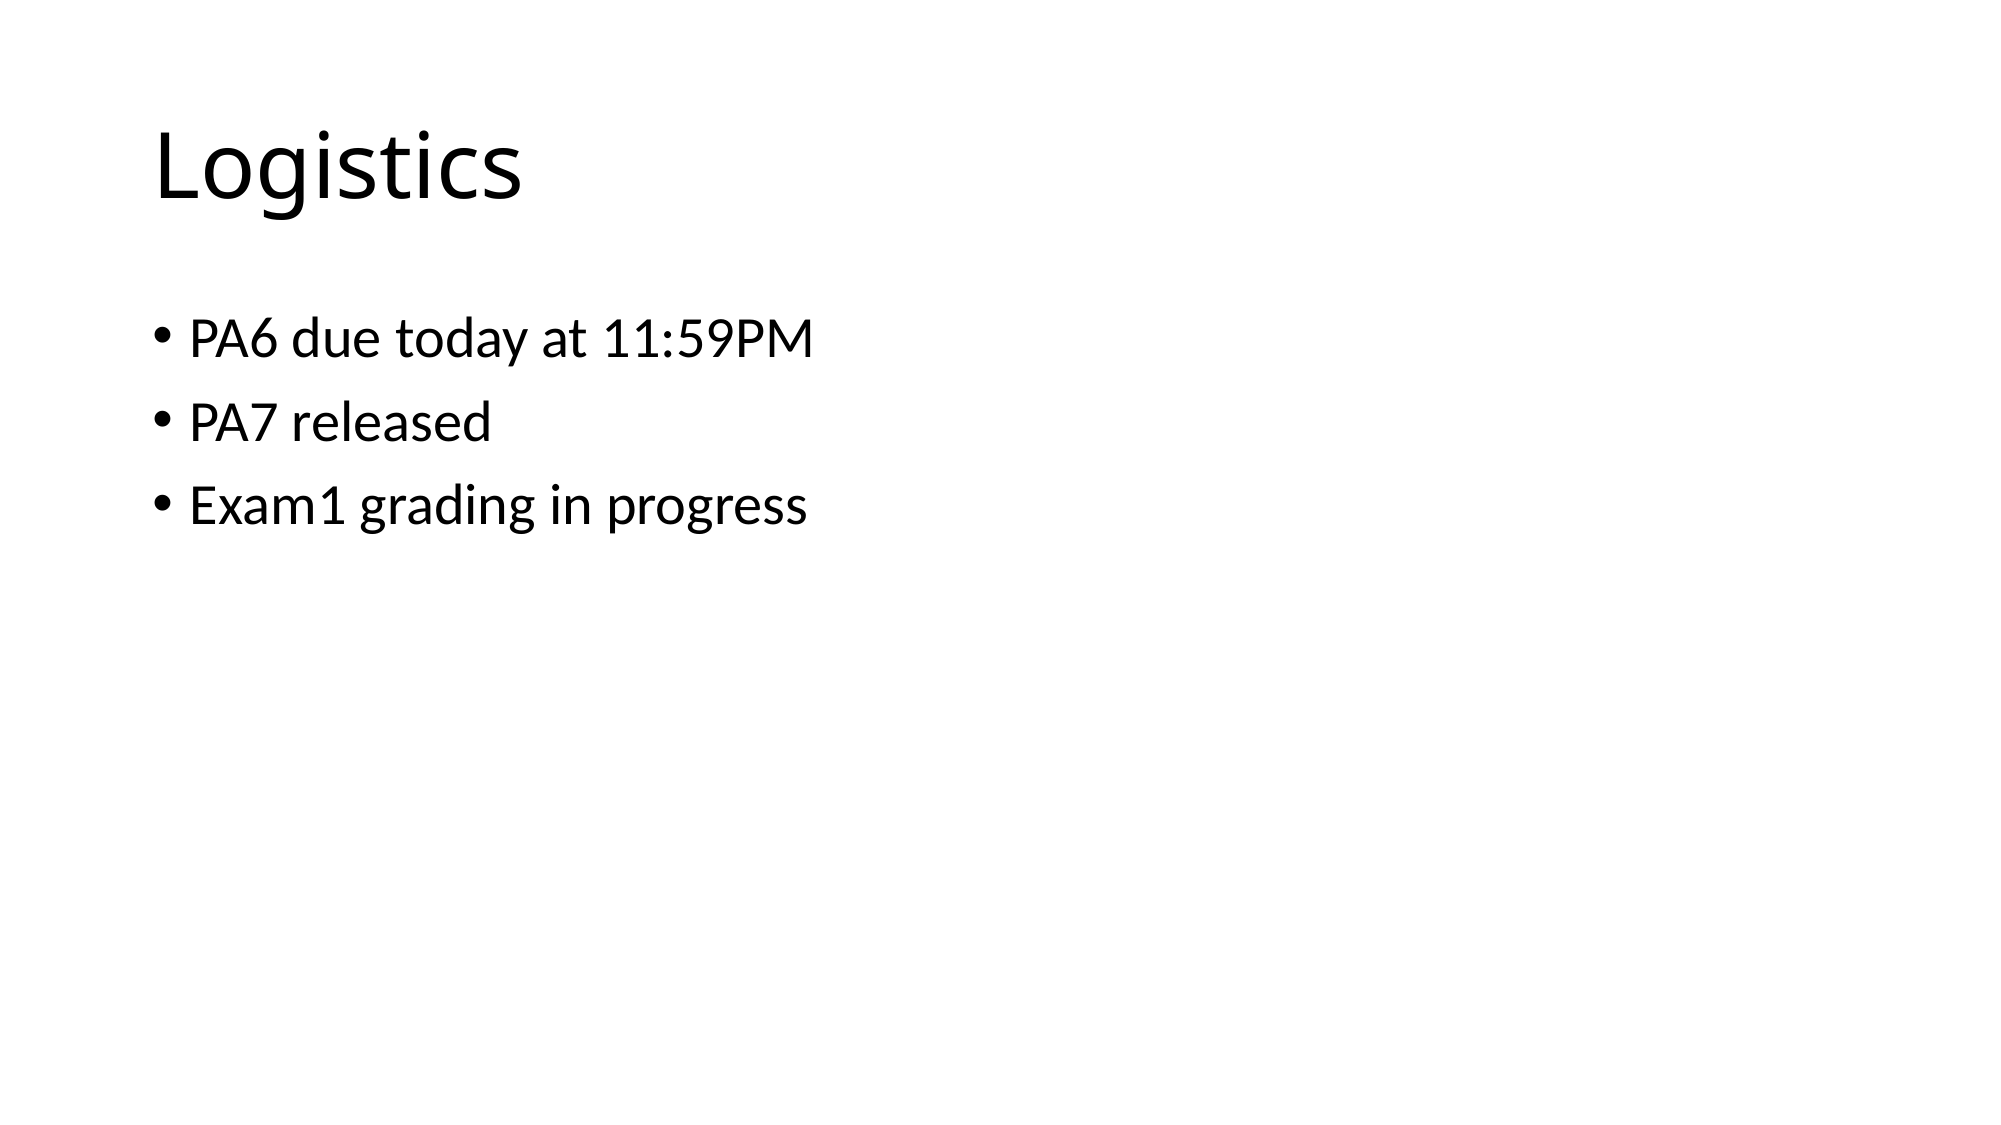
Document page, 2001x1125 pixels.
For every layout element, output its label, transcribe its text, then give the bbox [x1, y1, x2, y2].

title Logistics [137, 59, 1863, 278]
list PA6 due today at 11:59PM PA7 released Exam1 grading in progress [137, 299, 1863, 1014]
